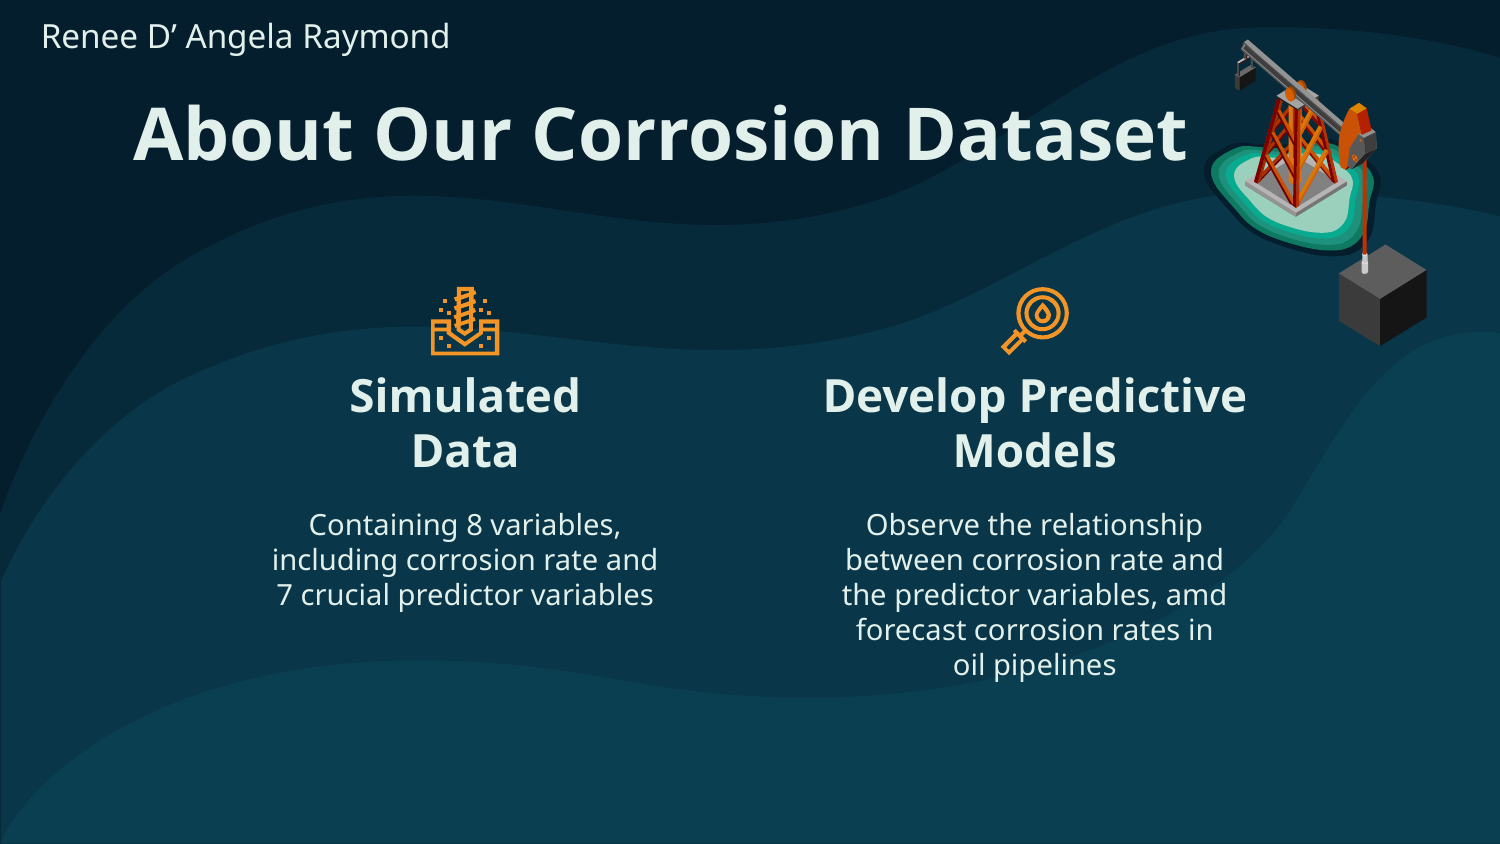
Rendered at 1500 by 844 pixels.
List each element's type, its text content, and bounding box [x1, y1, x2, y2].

subtitle Observe the relationship between corrosion rate and the predictor variables, amd forecast corrosion rates in oil pipelines [823, 492, 1247, 683]
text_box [430, 286, 500, 356]
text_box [1199, 39, 1427, 347]
subtitle Develop Predictive Models [775, 397, 1294, 492]
subtitle Simulated Data [288, 397, 643, 492]
title About Our Corrosion Dataset [118, 72, 1194, 167]
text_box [1000, 286, 1070, 356]
text_box Renee D’ Angela Raymond [0, 0, 493, 70]
subtitle Containing 8 variables, including corrosion rate and 7 crucial predictor variables [246, 491, 685, 632]
